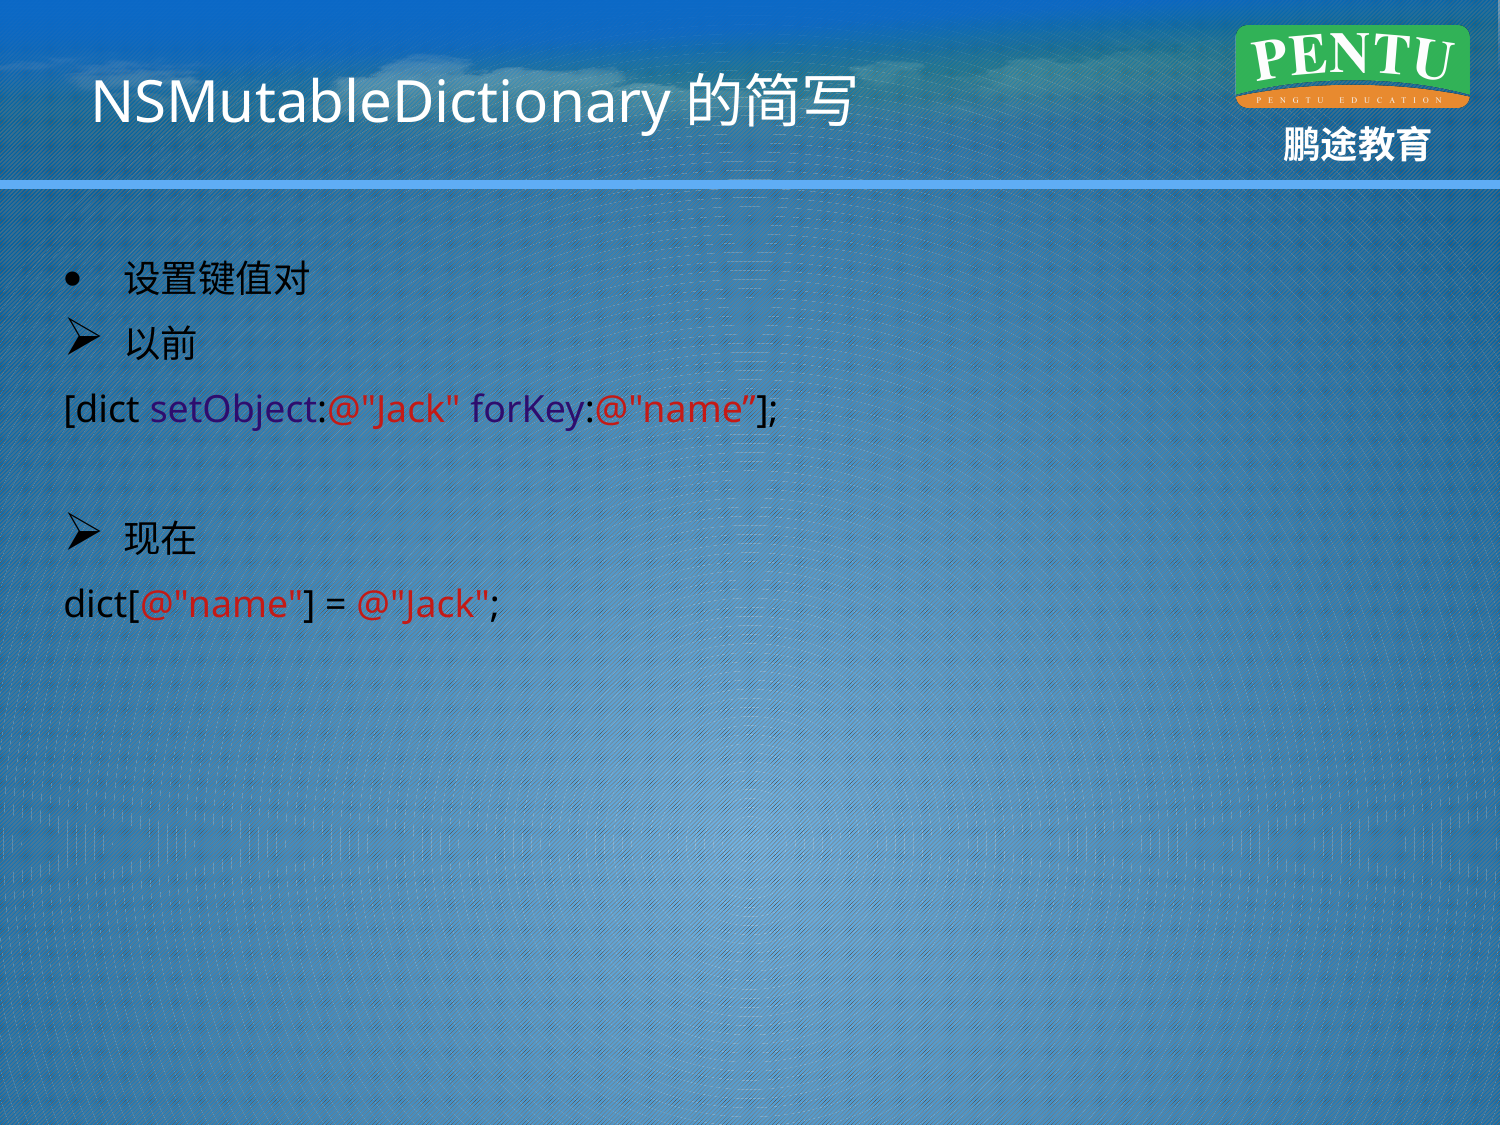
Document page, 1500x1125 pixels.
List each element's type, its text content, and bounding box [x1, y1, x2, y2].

list 设置键值对 以前 [dict setObject:@"Jack" forKey:@"name”]; 现在 dict[@"name"] = @"Jack"; [48, 247, 1466, 1029]
title NSMutableDictionary的简写 [75, 45, 1211, 155]
picture [0, 0, 1500, 168]
